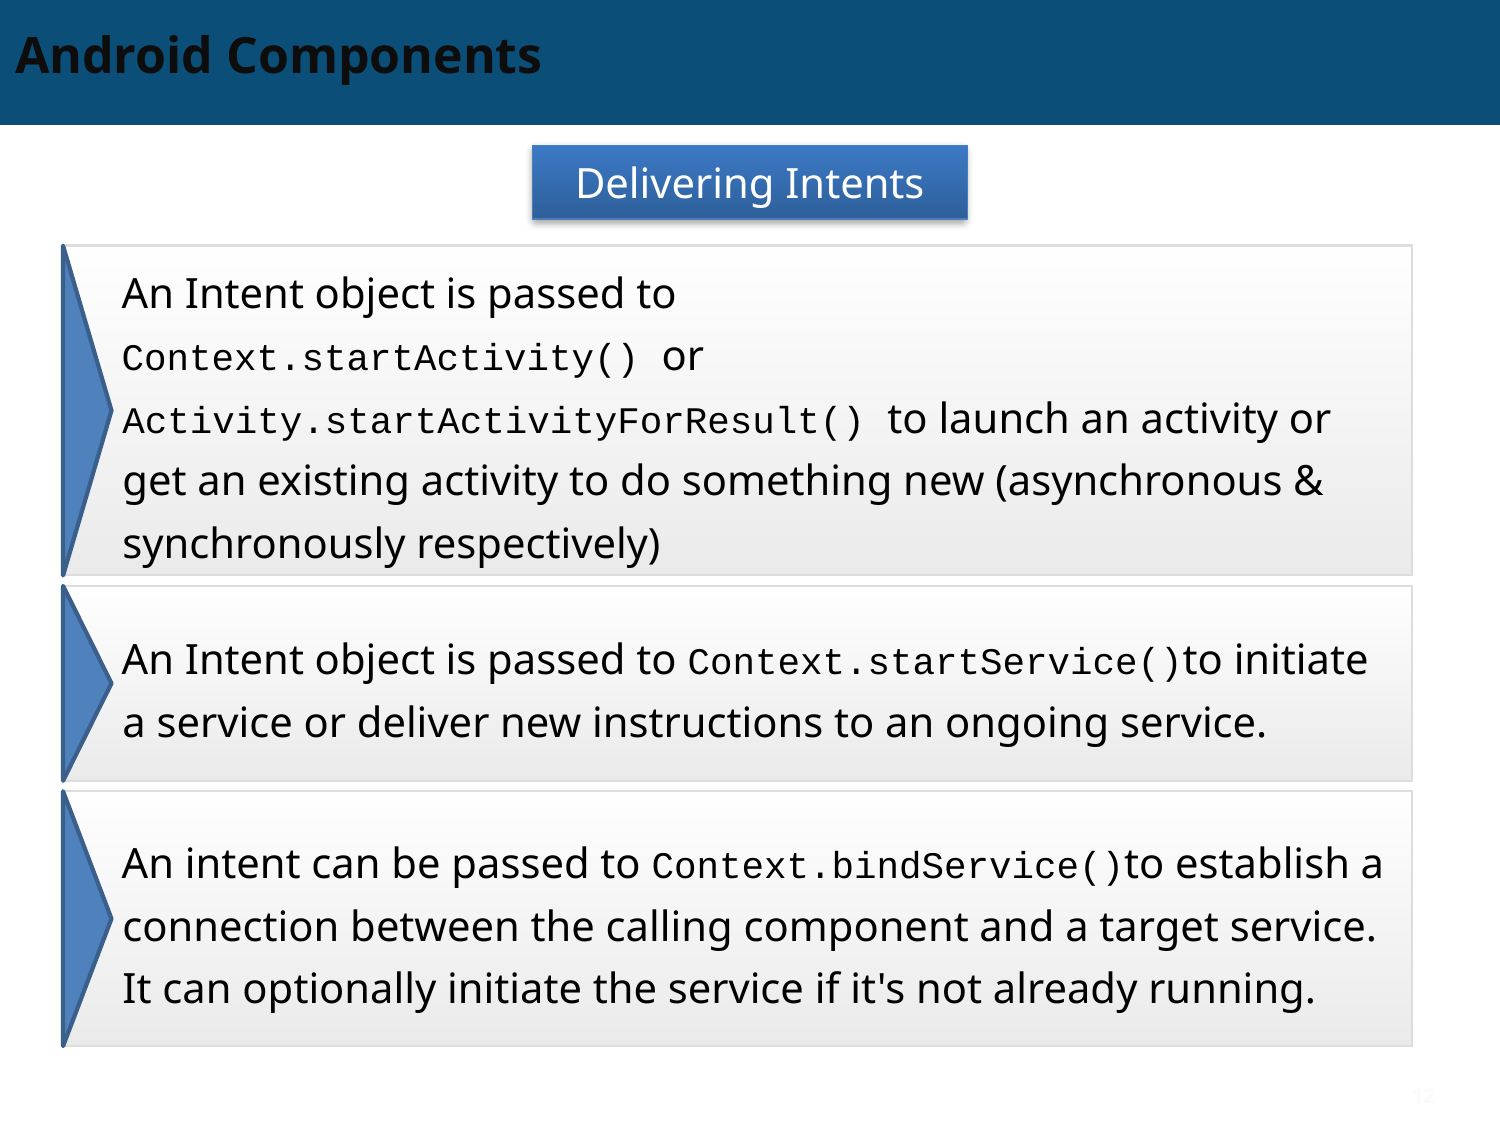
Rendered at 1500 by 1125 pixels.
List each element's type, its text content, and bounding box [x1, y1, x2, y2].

text_box Delivering Intents [532, 145, 968, 220]
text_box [61, 245, 1412, 576]
title Android Components [0, 21, 1351, 86]
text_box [61, 790, 1412, 1047]
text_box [61, 585, 1412, 781]
